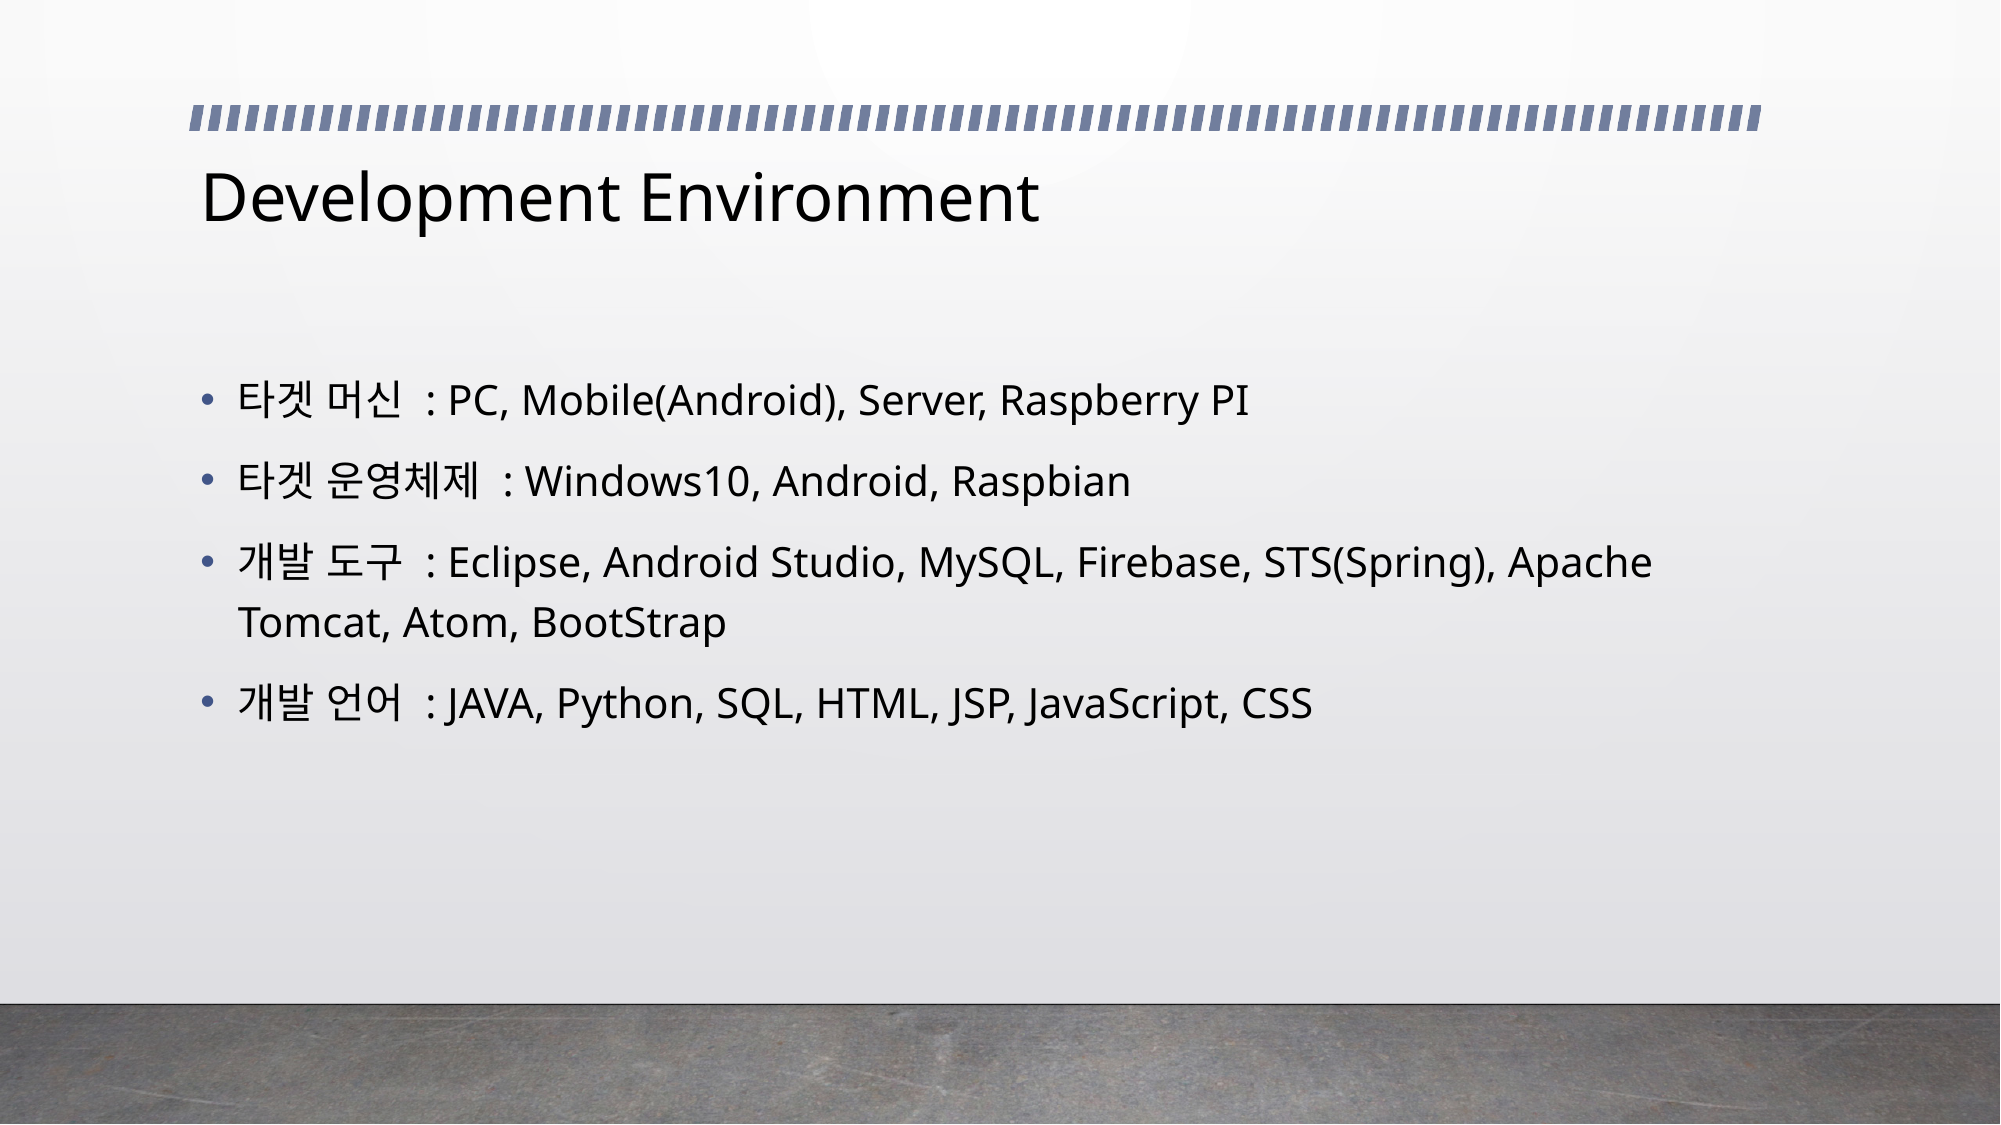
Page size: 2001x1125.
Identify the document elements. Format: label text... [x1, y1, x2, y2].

list 타겟 머신 : PC, Mobile(Android), Server, Raspberry PI 타겟 운영체제 : Windows10, Android, Raspbian 개발 도구 : Eclipse, Android Studio, MySQL, Firebase, STS(Spring), Apache Tomcat, Atom, BootStrap 개발 언어 : JAVA, Python, SQL, HTML, JSP, JavaScript, CSS [185, 356, 1761, 897]
picture [0, 1004, 2000, 1124]
title Development Environment [185, 156, 1761, 329]
